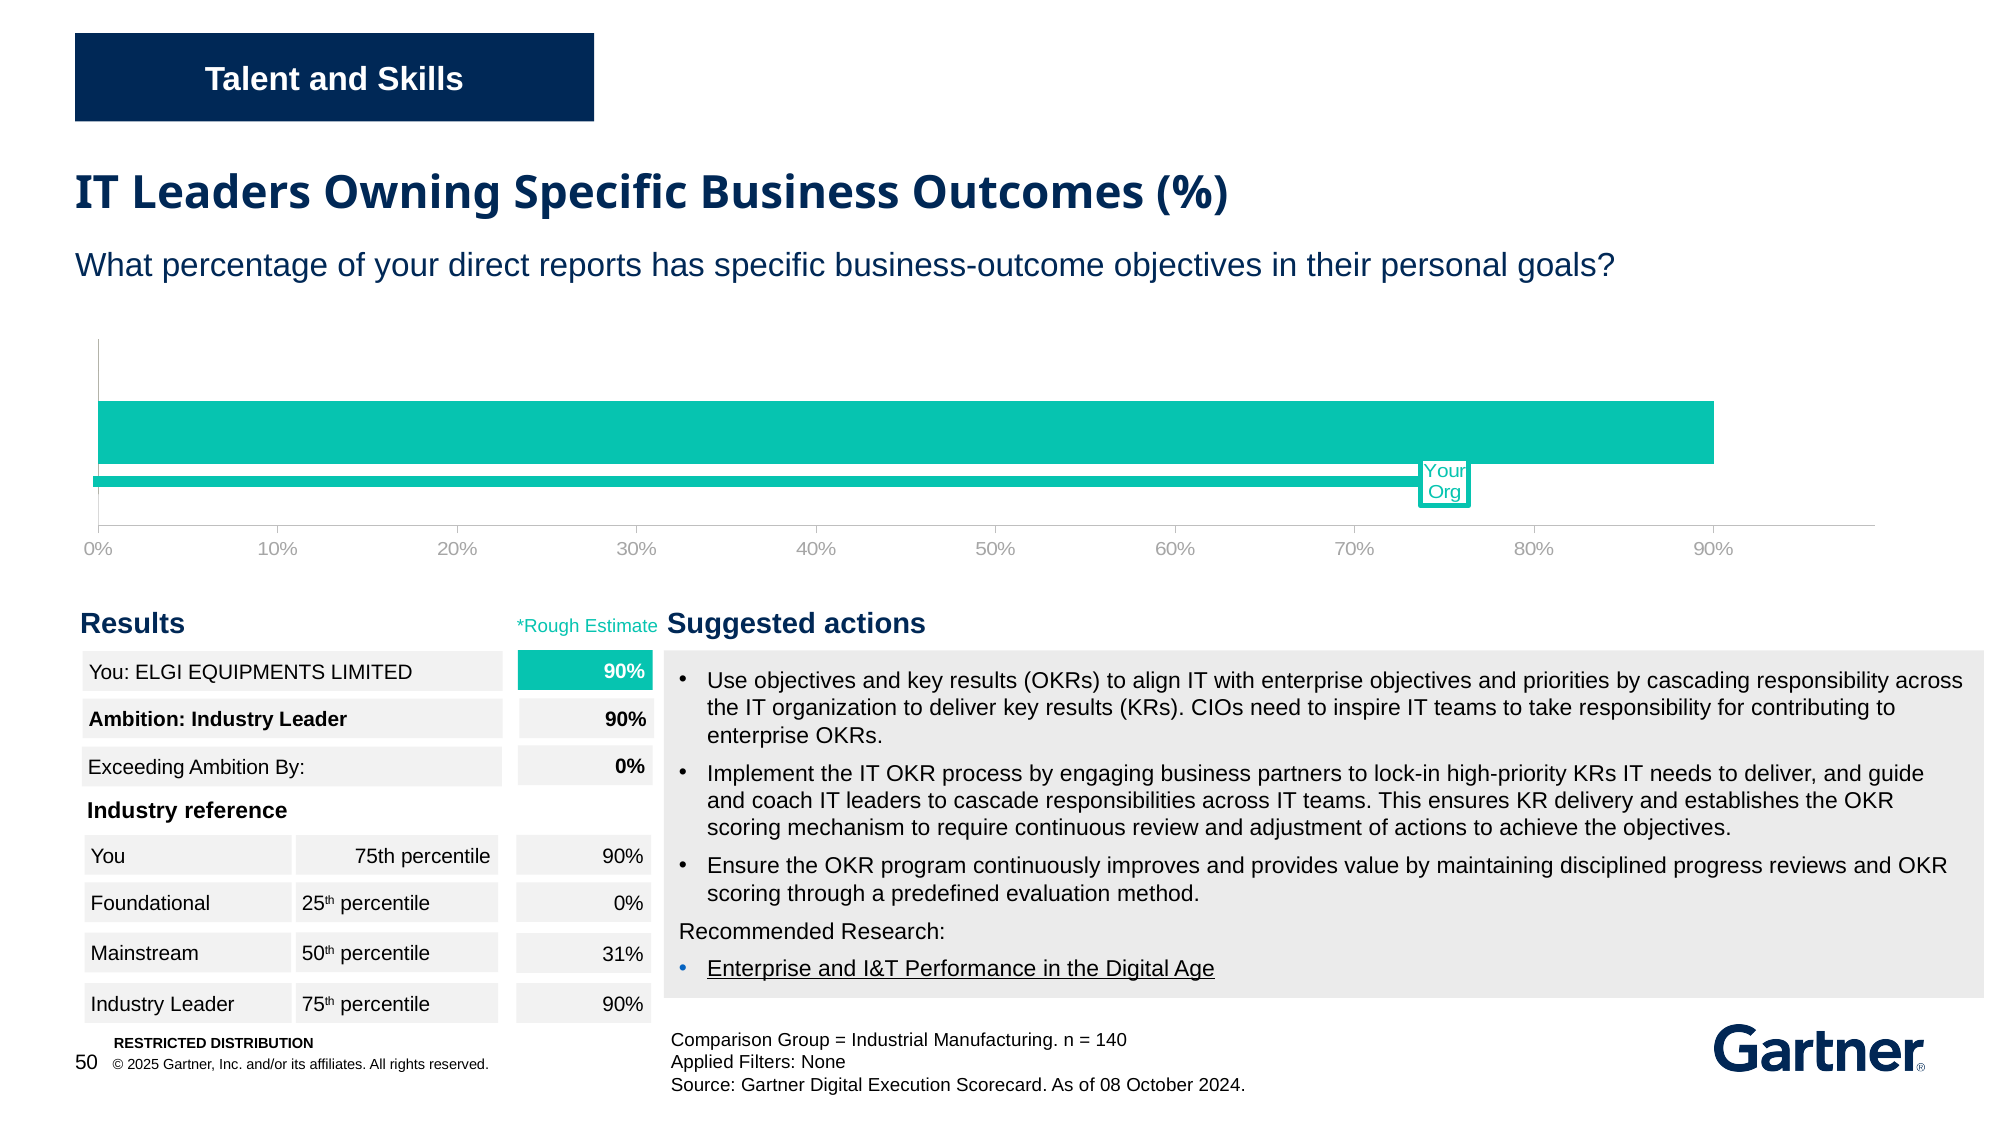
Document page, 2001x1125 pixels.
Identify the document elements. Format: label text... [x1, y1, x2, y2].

text_box Use objectives and key results (OKRs) to align IT with enterprise objectives and priorities by cascading responsibility across the IT organization to deliver key results (KRs). CIOs need to inspire IT teams to take responsibility for contributing to enterprise OKRs. Implement the IT OKR process by engaging business partners to lock-in high-priority KRs IT needs to deliver, and guide and coach IT leaders to cascade responsibilities across IT teams. This ensures KR delivery and establishes the OKR scoring mechanism to require continuous review and adjustment of actions to achieve the objectives. Ensure the OKR program continuously improves and provides value by maintaining disciplined progress reviews and OKR scoring through a predefined evaluation method. Recommended Research: Enterprise and I&T Performance in the Digital Age [663, 650, 1984, 998]
text_box 50th percentile [295, 932, 499, 973]
text_box 75th percentile [295, 835, 499, 875]
text_box 90% [519, 698, 655, 739]
text_box 25th percentile [295, 882, 499, 923]
text_box 0% [516, 882, 652, 922]
text_box 90% [516, 983, 652, 1023]
text_box Mainstream [84, 932, 292, 973]
picture [1714, 1024, 1925, 1072]
text_box Industry reference [87, 795, 512, 827]
text_box Foundational [84, 882, 292, 923]
text_box 75th percentile [295, 983, 499, 1023]
text_box Results [80, 604, 522, 643]
text_box 90% [517, 650, 653, 690]
text_box 31% [516, 933, 652, 973]
text_box Talent and Skills [74, 32, 595, 122]
text_box Suggested actions [667, 604, 1109, 643]
text_box IT Leaders Owning Specific Business Outcomes (%) [74, 169, 1963, 264]
text_box 0% [517, 745, 653, 786]
text_box Ambition: Industry Leader [82, 698, 503, 739]
text_box *Rough Estimate [502, 606, 843, 644]
text_box You: ELGI EQUIPMENTS LIMITED [82, 651, 503, 691]
text_box What percentage of your direct reports has specific business-outcome objectives in their personal goals? [74, 235, 1798, 291]
text_box 90% [516, 834, 652, 875]
text_box Comparison Group = Industrial Manufacturing. n = 140 Applied Filters: None Source: Gartner Digital Execution Scorecard. As of 08 October 2024. [670, 1020, 1705, 1103]
text_box Exceeding Ambition By: [81, 746, 502, 787]
chart [74, 311, 1892, 560]
text_box Industry Leader [84, 983, 292, 1023]
text_box You [84, 835, 292, 875]
